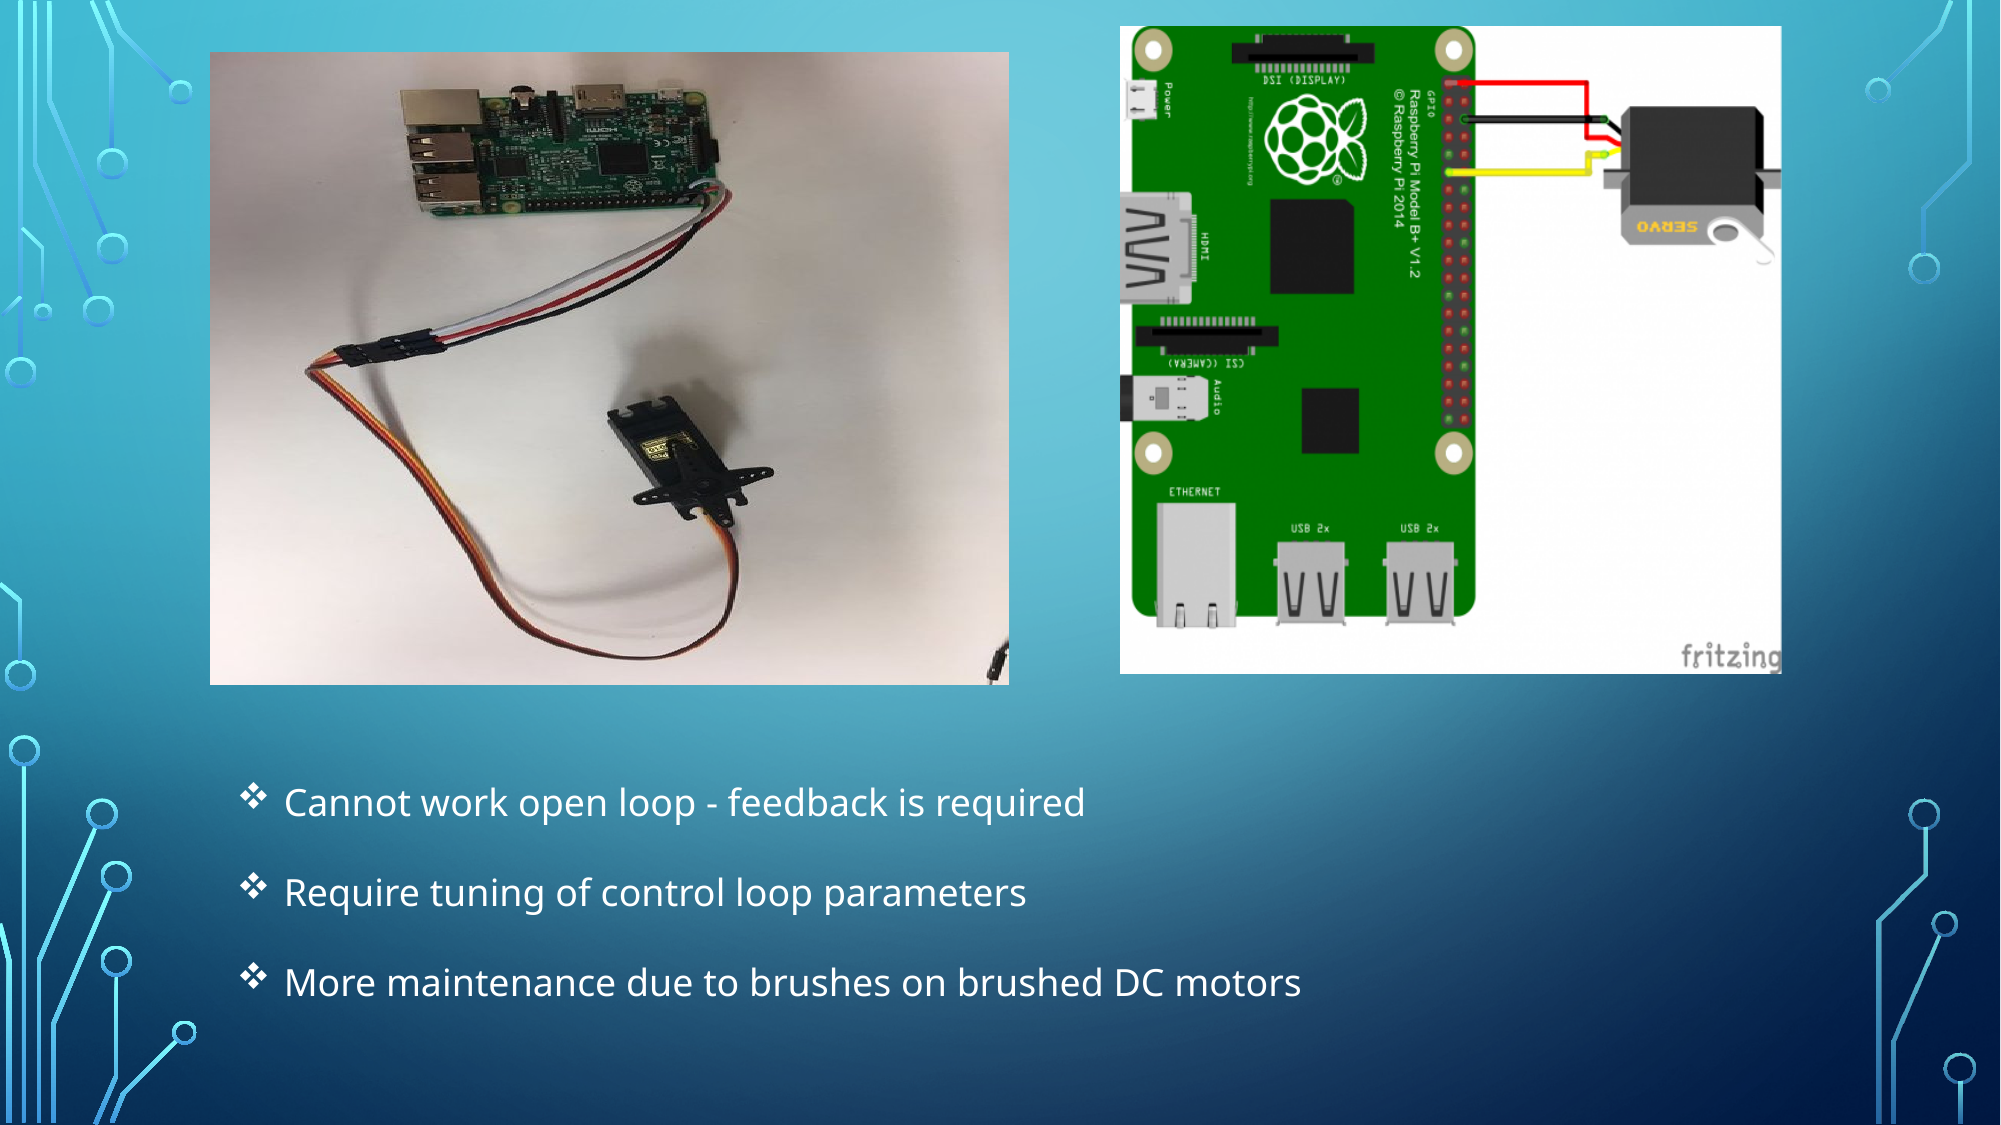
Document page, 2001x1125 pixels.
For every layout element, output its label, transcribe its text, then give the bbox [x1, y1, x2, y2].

picture [1120, 26, 1782, 674]
picture [210, 52, 1010, 686]
text_box Cannot work open loop - feedback is required Require tuning of control loop parameters More maintenance due to brushes on brushed DC motors [222, 771, 1758, 1056]
